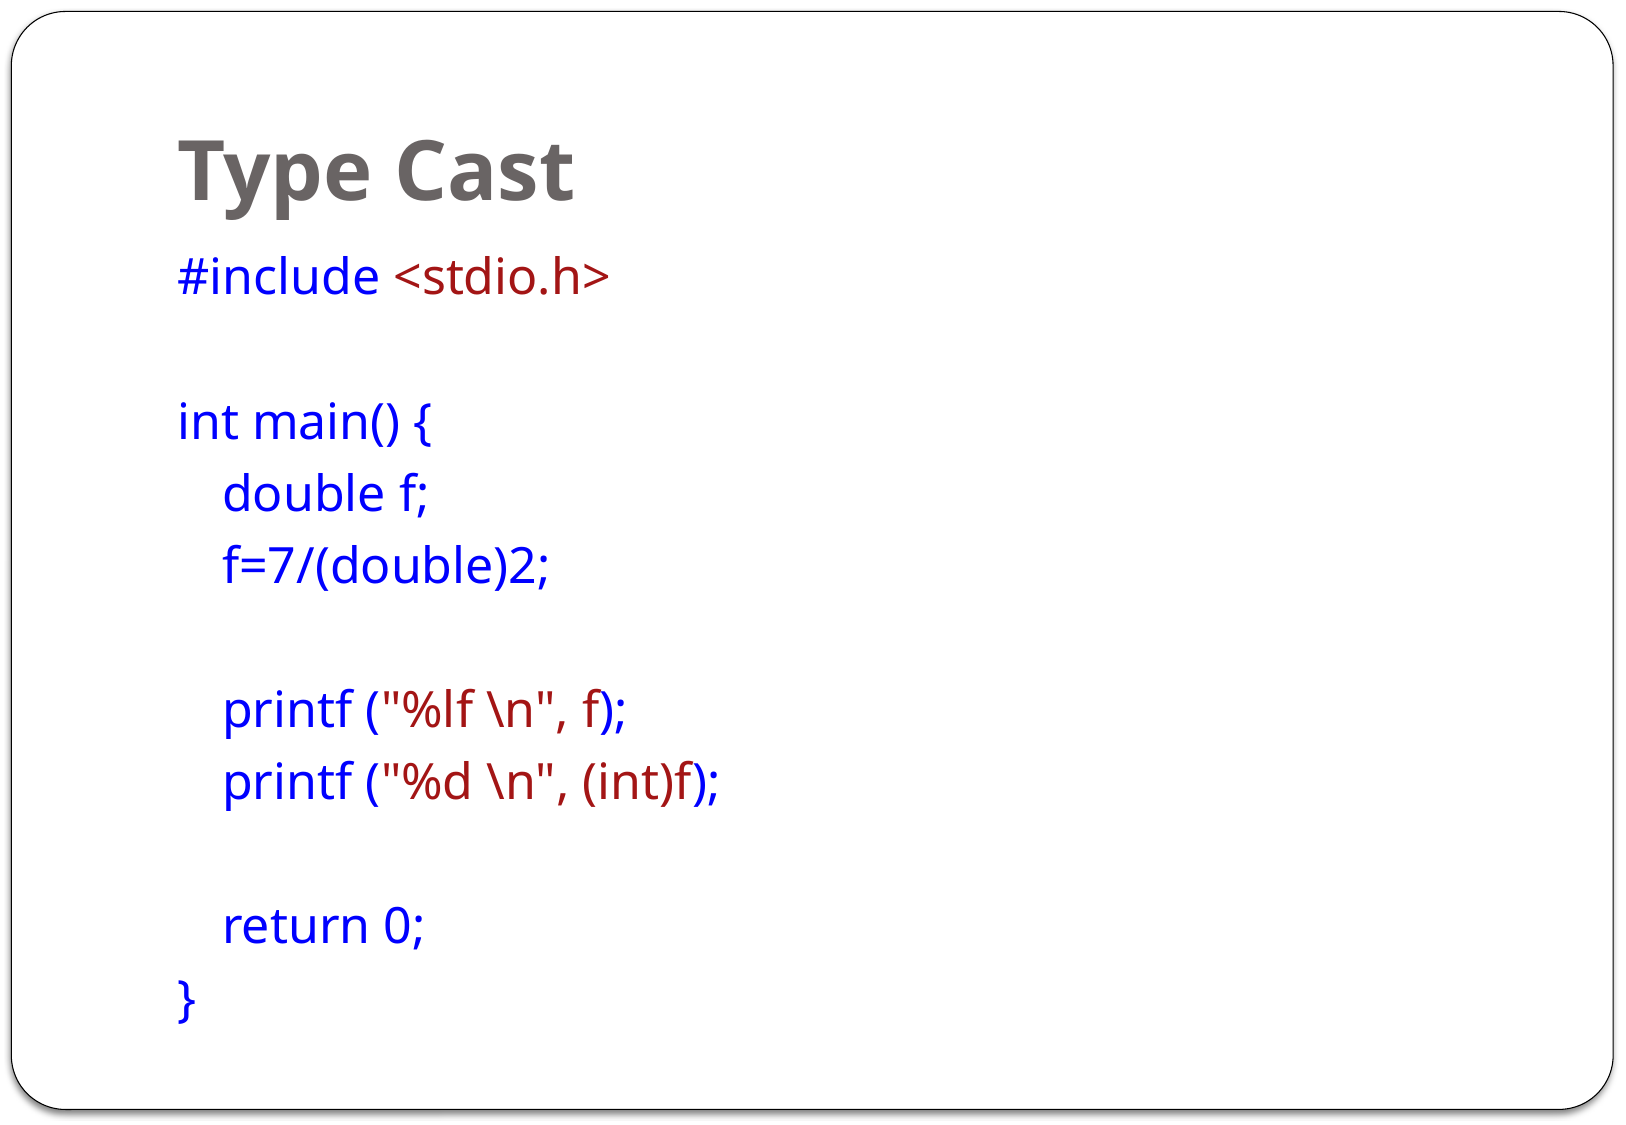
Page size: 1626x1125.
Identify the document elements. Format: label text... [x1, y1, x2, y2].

list #include <stdio.h> int main() { double f; f=7/(double)2; printf ("%lf \n", f); printf ("%d \n", (int)f); return 0; } [162, 237, 1544, 988]
title Type Cast [162, 45, 1544, 233]
